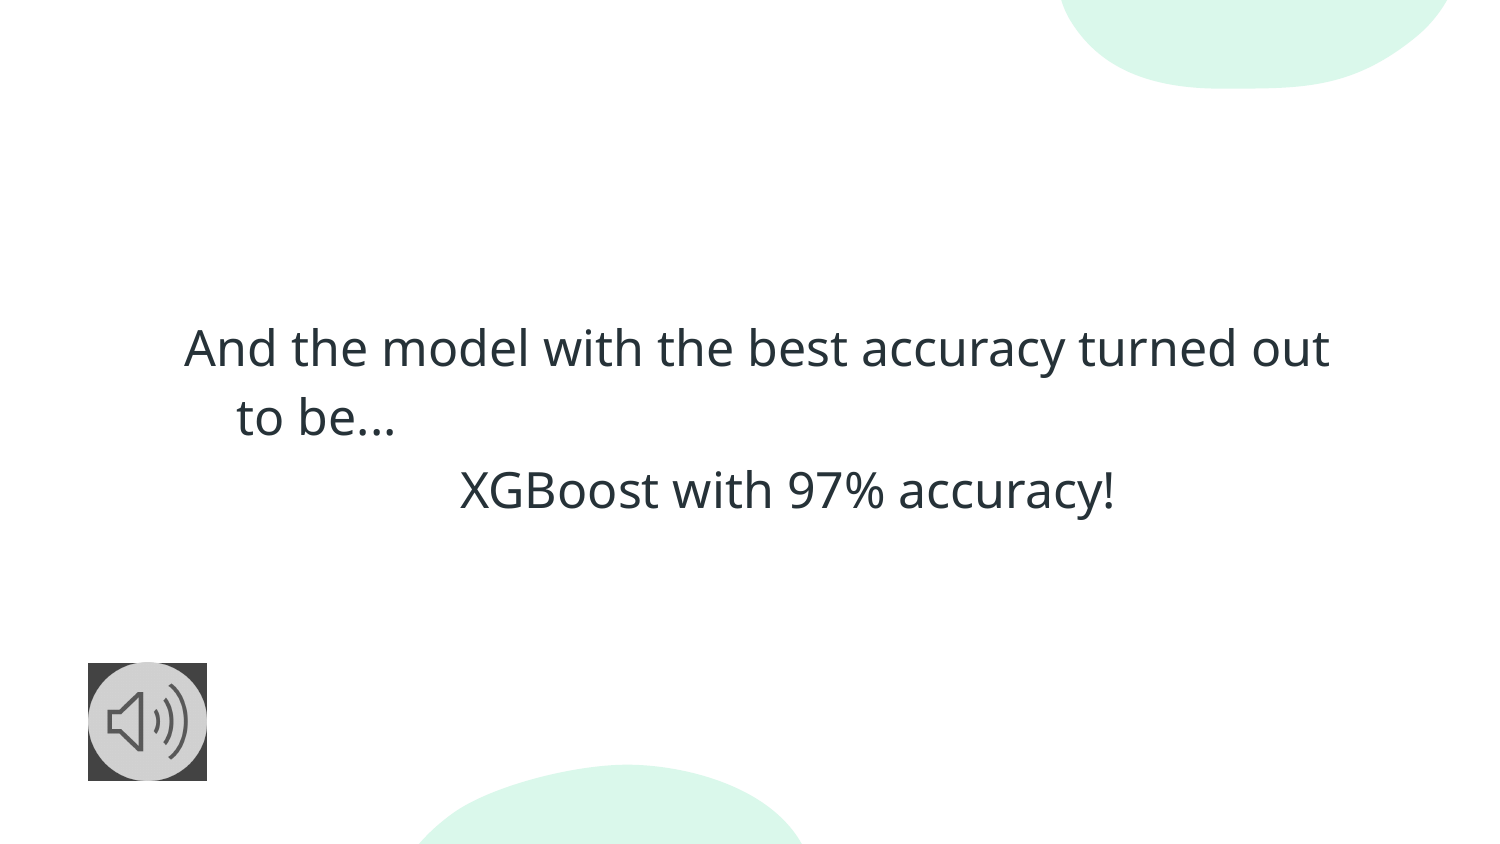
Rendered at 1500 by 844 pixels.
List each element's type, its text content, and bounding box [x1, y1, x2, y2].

title XGBoost with 97% accuracy! [445, 453, 1284, 534]
subtitle And the model with the best accuracy turned out to be... [146, 292, 1396, 453]
picture [87, 661, 208, 782]
